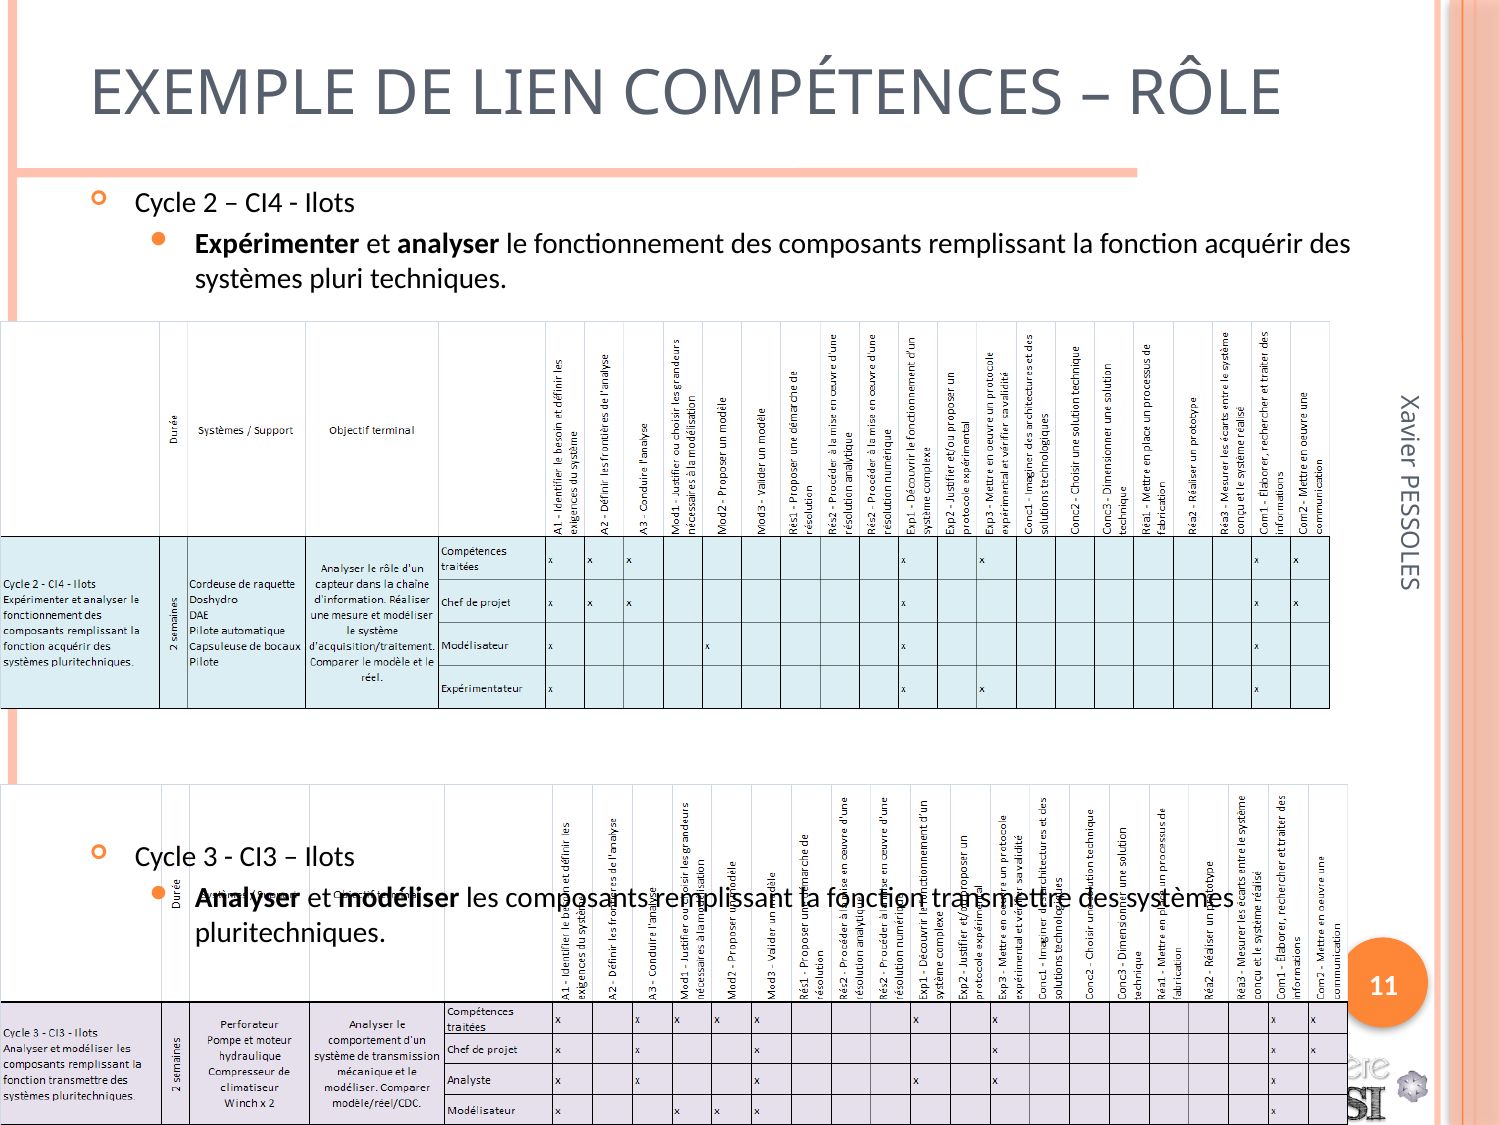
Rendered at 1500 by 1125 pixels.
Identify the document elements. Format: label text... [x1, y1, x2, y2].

picture [0, 321, 1331, 709]
list Cycle 2 – CI4 - Ilots Expérimenter et analyser le fonctionnement des composants remplissant la fonction acquérir des systèmes pluri techniques. Cycle 3 - CI3 – Ilots Analyser et modéliser les composants remplissant la fonction transmettre des systèmes pluritechniques. [75, 175, 1442, 1062]
title Exemple de Lien Compétences – Rôle [75, 19, 1300, 161]
picture [0, 784, 1428, 1125]
